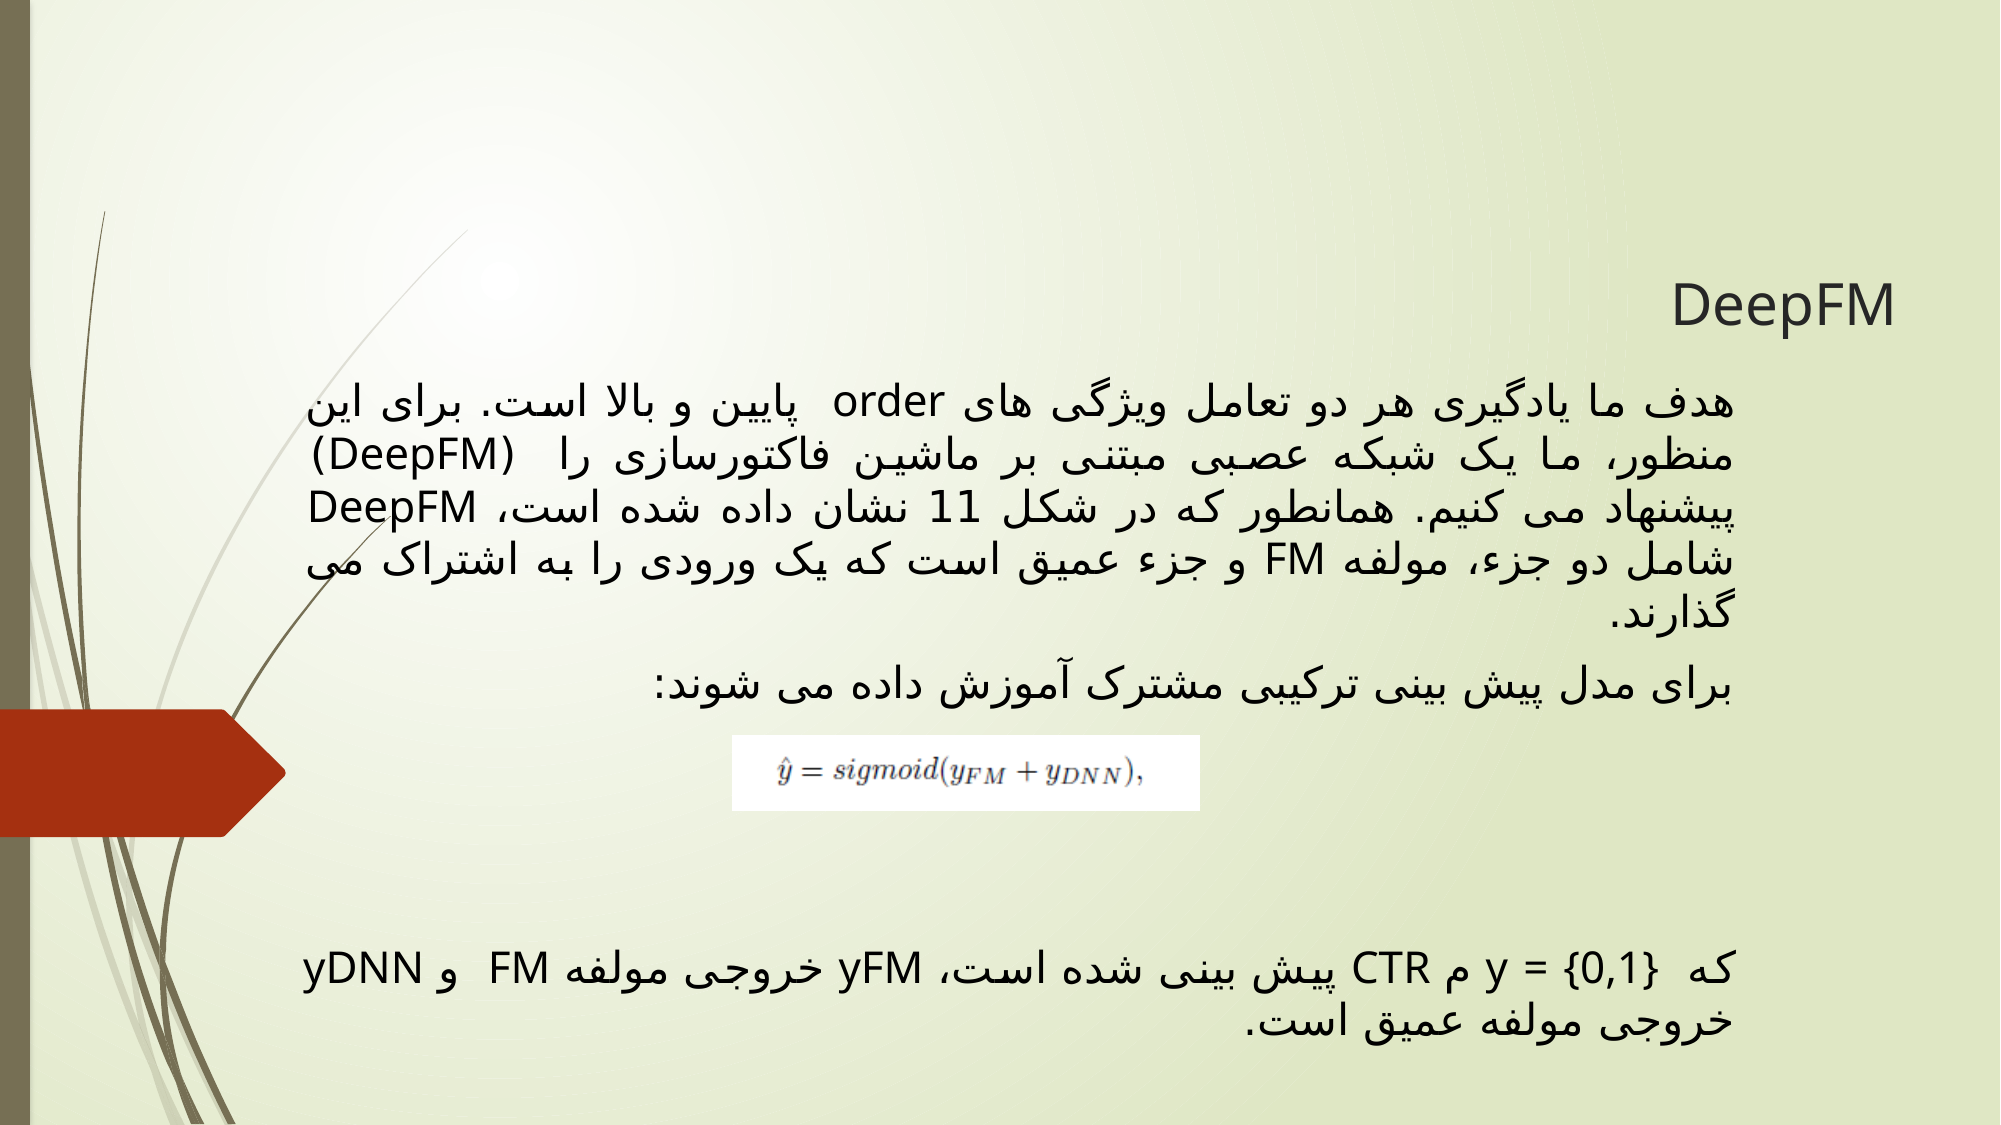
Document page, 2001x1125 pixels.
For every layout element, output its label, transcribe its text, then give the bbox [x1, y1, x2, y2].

title DeepFM [96, 55, 1912, 345]
picture [732, 734, 1201, 811]
subtitle هدف ما یادگیری هر دو تعامل ویژگی های order پایین و بالا است. برای این منظور، ما یک شبکه عصبی مبتنی بر ماشین فاکتورسازی را (DeepFM) پیشنهاد می کنیم. همانطور که در شکل 11 نشان داده شده است، DeepFM شامل دو جزء، مولفه FM و جزء عمیق است که یک ورودی را به اشتراک می گذارند. برای مدل پیش بینی ترکیبی مشترک آموزش داده می شوند: که y = {0,1} م CTR پیش بینی شده است، yFM خروجی مولفه FM و yDNN خروجی مولفه عمیق است. [288, 364, 1751, 1053]
